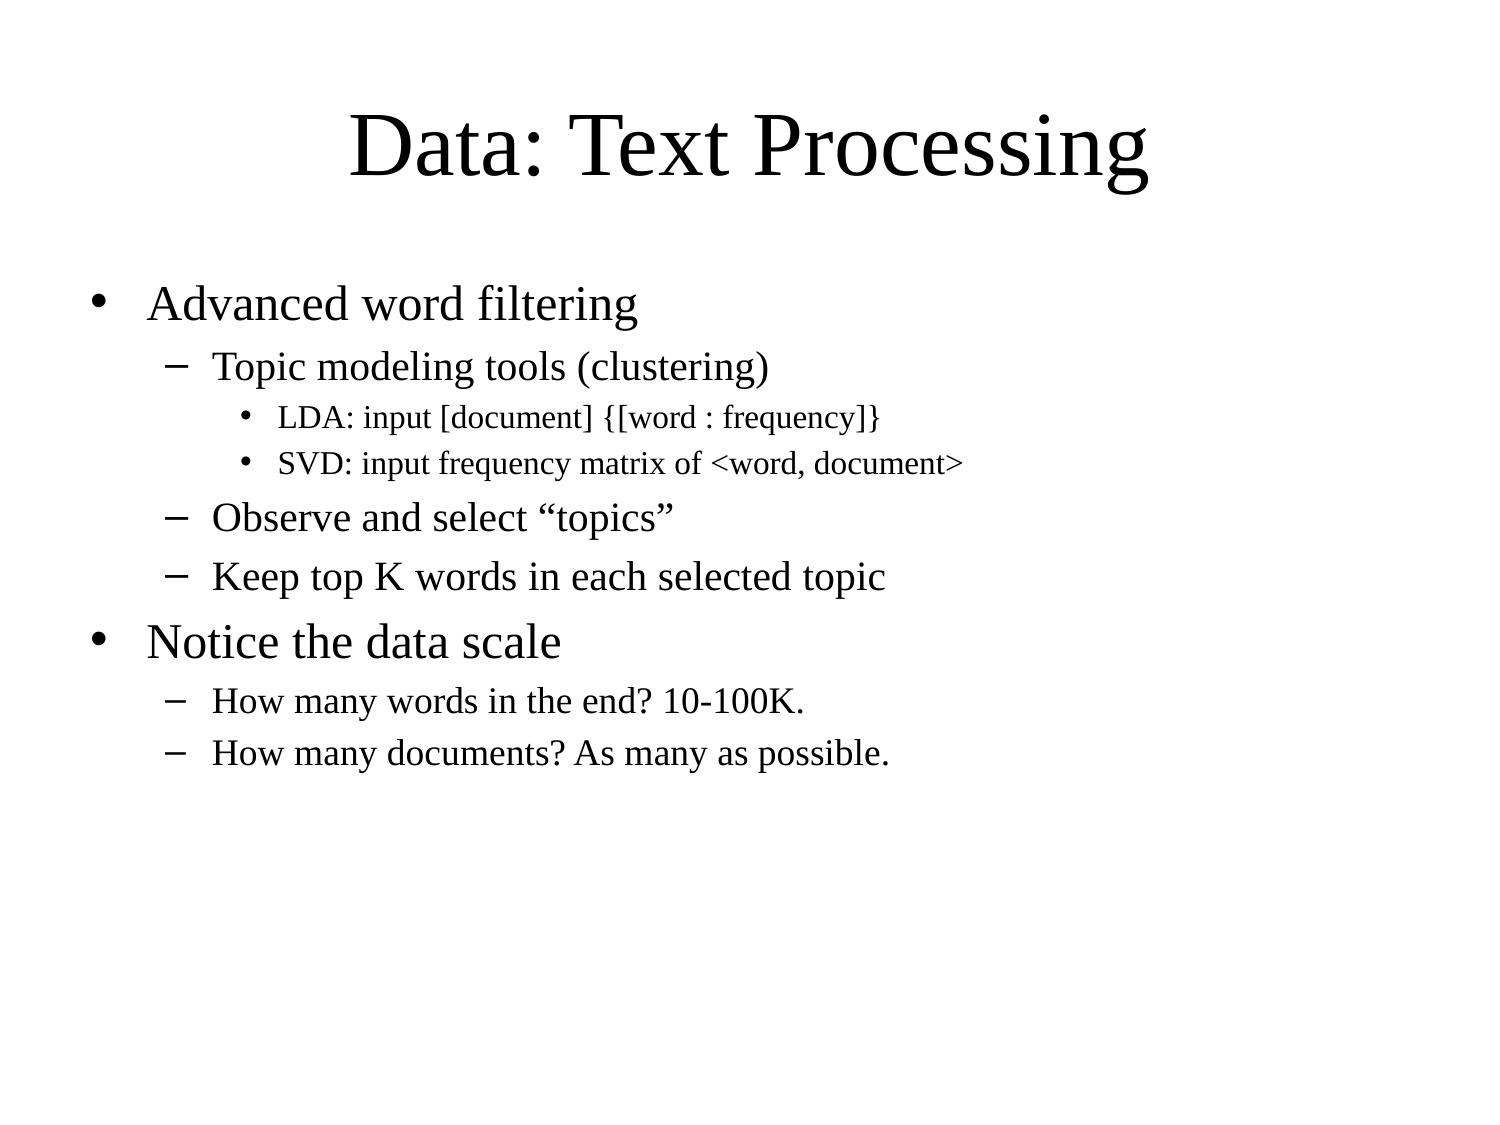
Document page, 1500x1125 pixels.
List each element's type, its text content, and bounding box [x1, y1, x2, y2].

title Data: Text Processing [75, 45, 1425, 233]
list Advanced word filtering Topic modeling tools (clustering) LDA: input [document] {[word : frequency]} SVD: input frequency matrix of <word, document> Observe and select “topics” Keep top K words in each selected topic Notice the data scale How many words in the end? 10-100K. How many documents? As many as possible. [75, 262, 1425, 1005]
